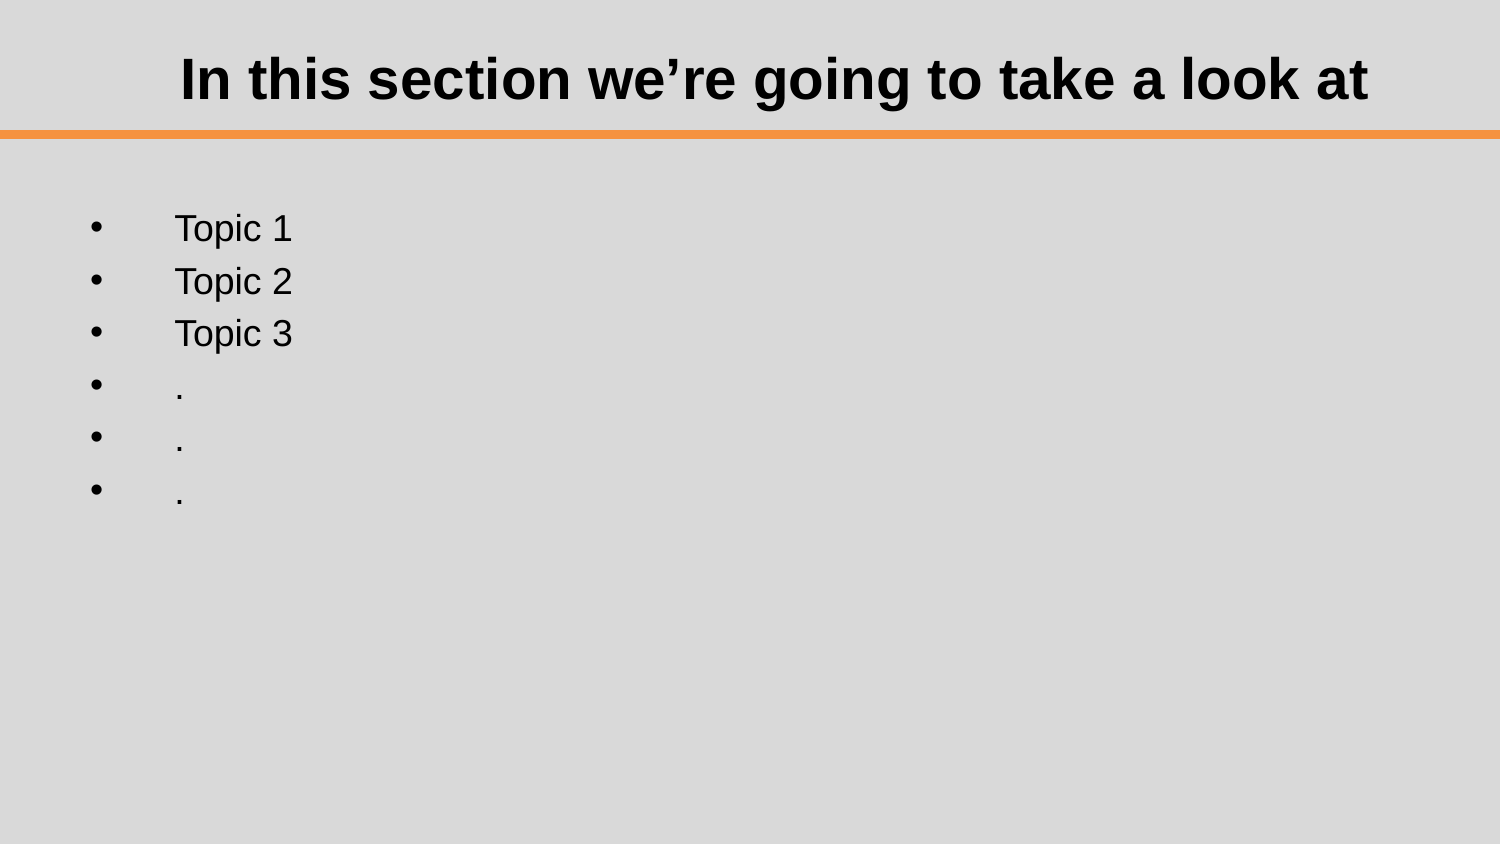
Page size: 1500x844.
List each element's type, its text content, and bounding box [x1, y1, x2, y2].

title In this section we’re going to take a look at [150, 34, 1400, 119]
list Topic 1 Topic 2 Topic 3 . . . [75, 196, 1425, 754]
